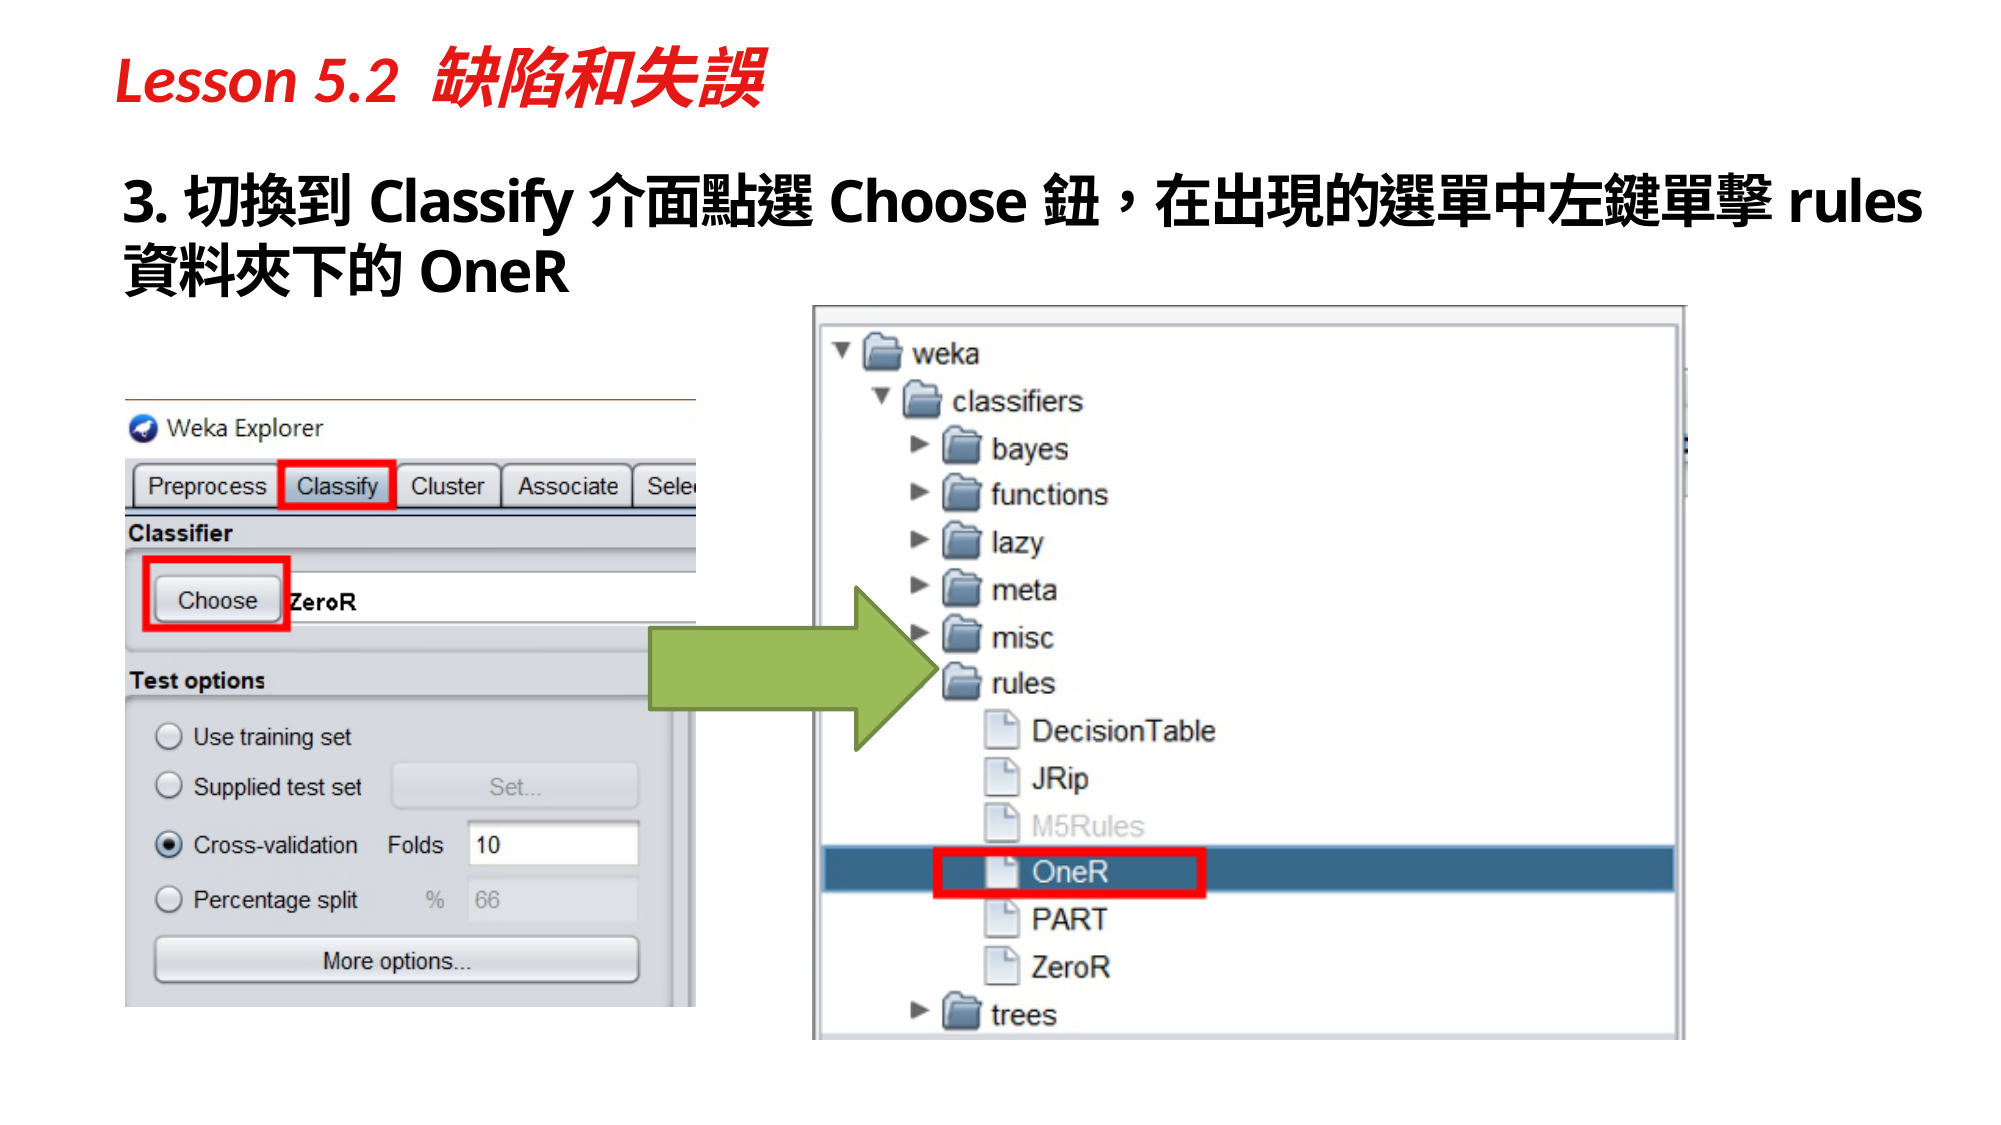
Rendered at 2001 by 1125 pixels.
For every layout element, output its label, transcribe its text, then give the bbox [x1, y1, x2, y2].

picture [812, 305, 1688, 1040]
text_box 3.切換到Classify介面點選Choose鈕，在出現的選單中左鍵單擊rules資料夾下的OneR [85, 162, 1925, 305]
text_box [699, 625, 807, 712]
title Lesson 5.2 缺陷和失誤 [112, 34, 925, 162]
picture [124, 399, 696, 1007]
